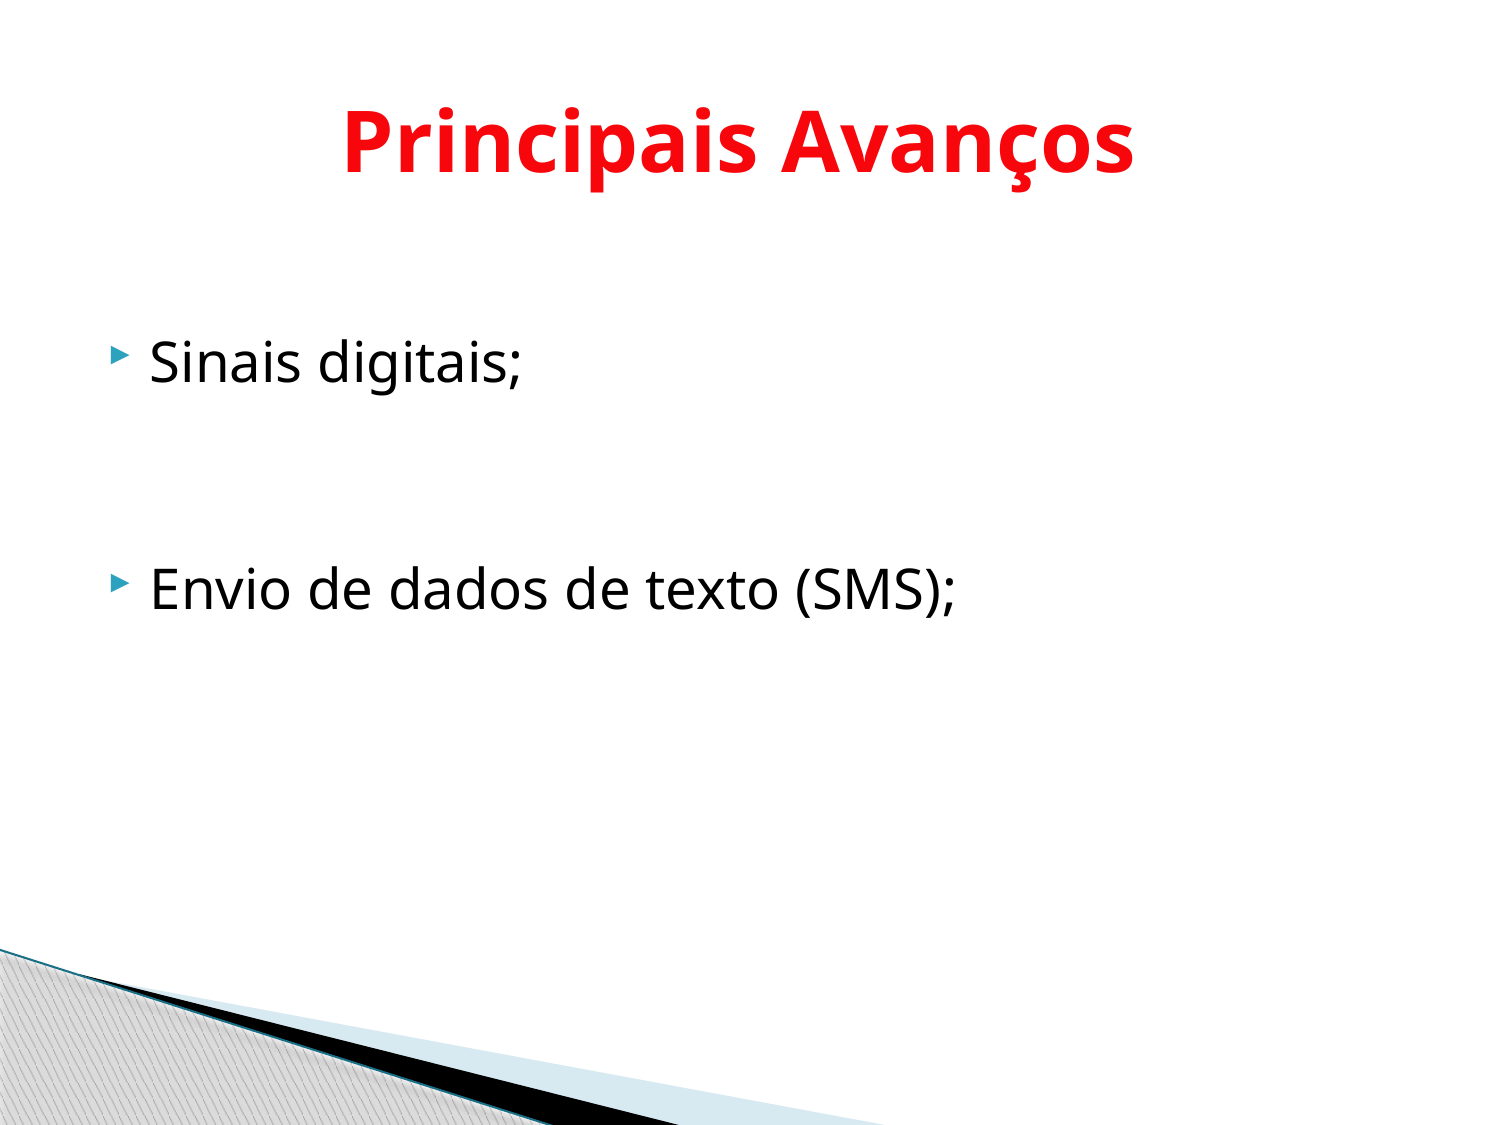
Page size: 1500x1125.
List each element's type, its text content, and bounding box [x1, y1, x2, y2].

title Principais Avanços [75, 45, 1425, 233]
list Sinais digitais; Envio de dados de texto (SMS); [75, 243, 1425, 986]
